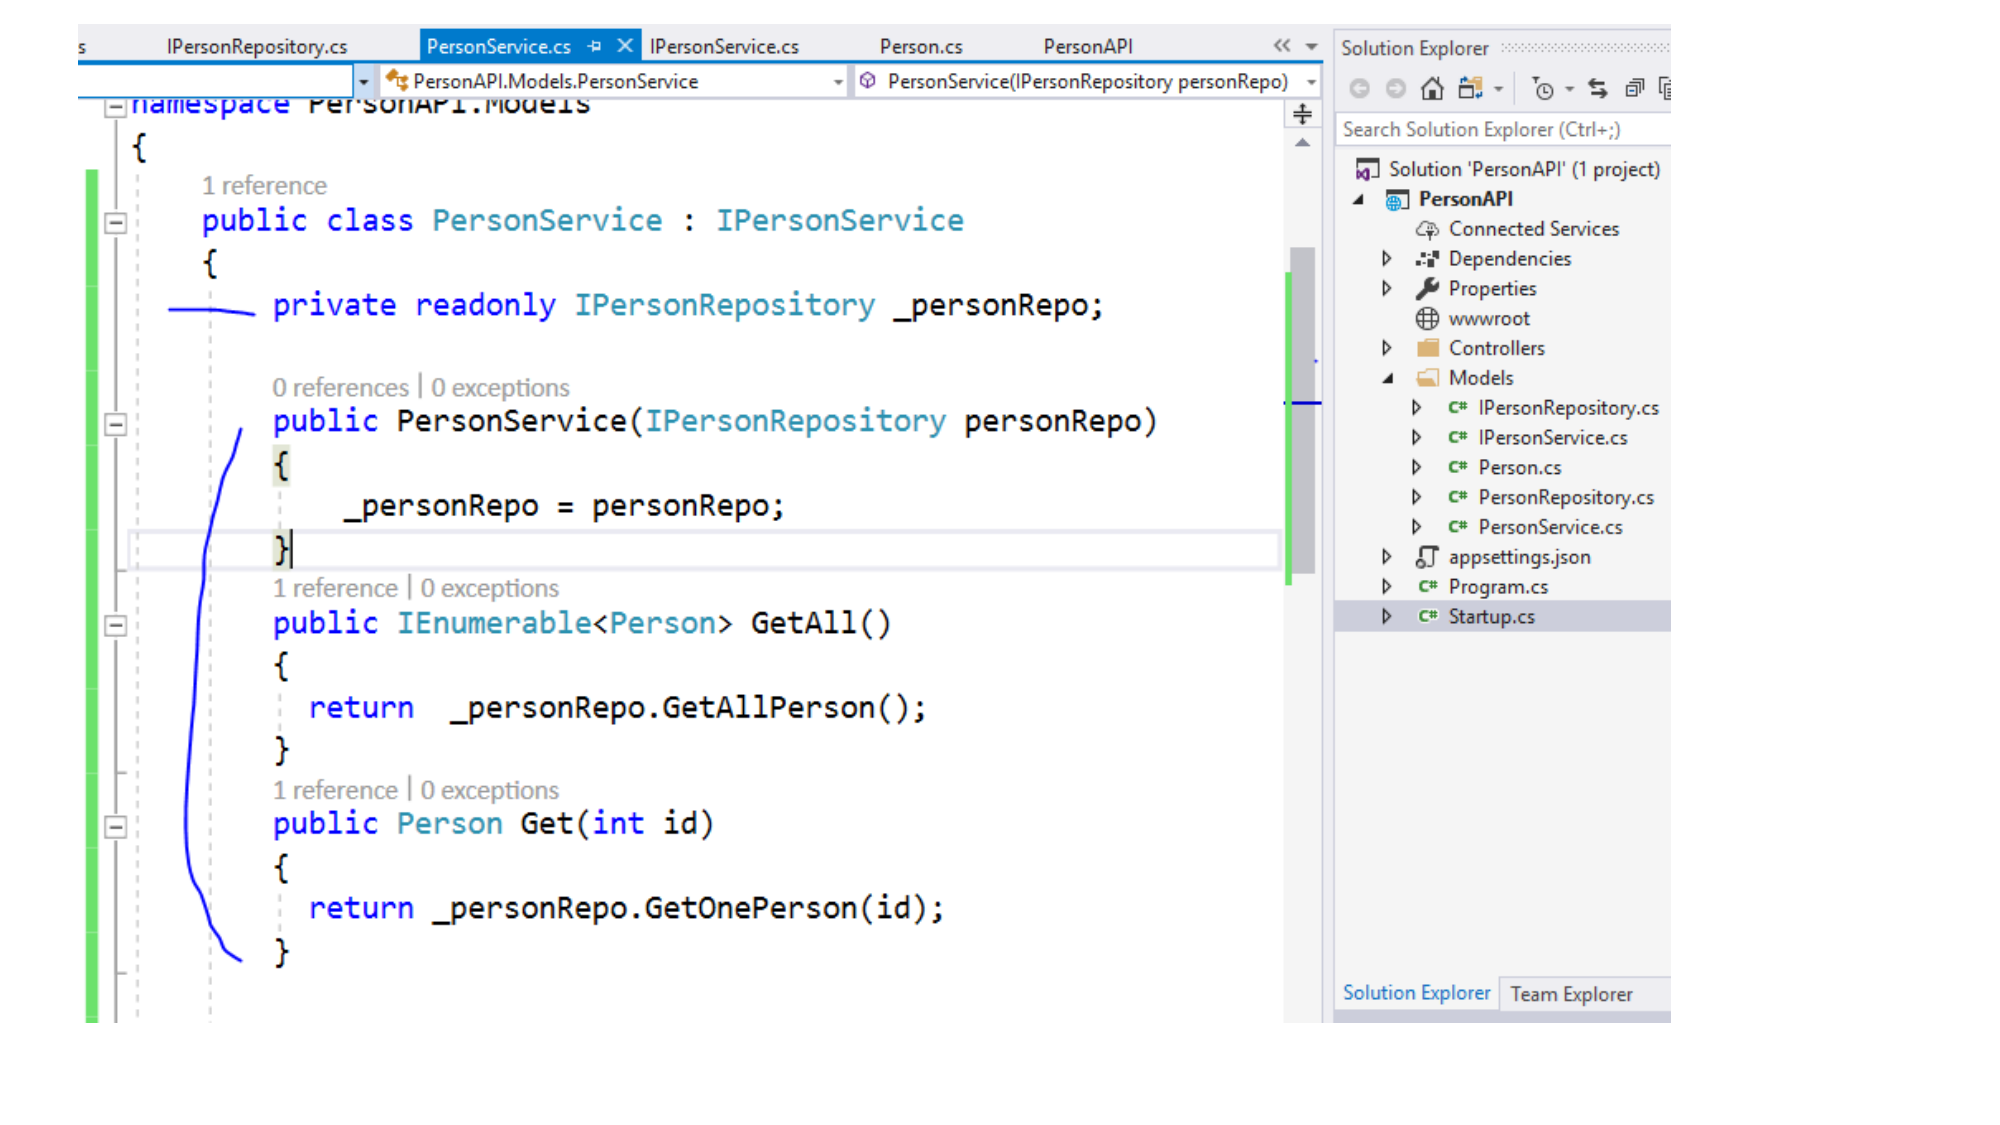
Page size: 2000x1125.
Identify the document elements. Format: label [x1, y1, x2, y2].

picture [77, 24, 1671, 1023]
